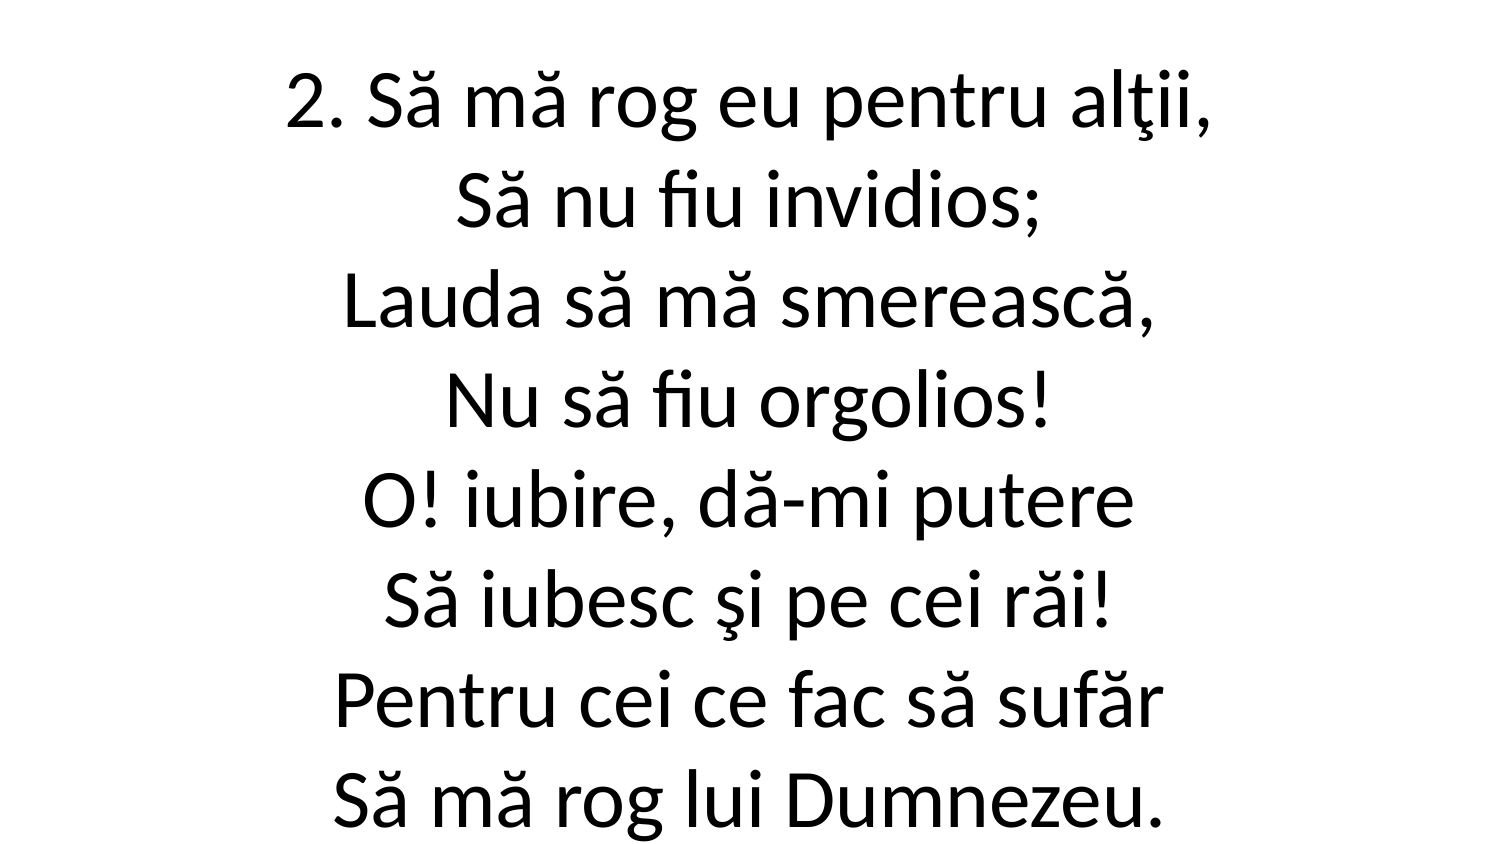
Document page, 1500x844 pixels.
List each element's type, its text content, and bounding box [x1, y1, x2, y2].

text_box 2. Să mă rog eu pentru alţii, Să nu fiu invidios; Lauda să mă smerească, Nu să fiu orgolios! O! iubire, dă-mi putere Să iubesc şi pe cei răi! Pentru cei ce fac să sufăr Să mă rog lui Dumnezeu. [269, 0, 1231, 844]
